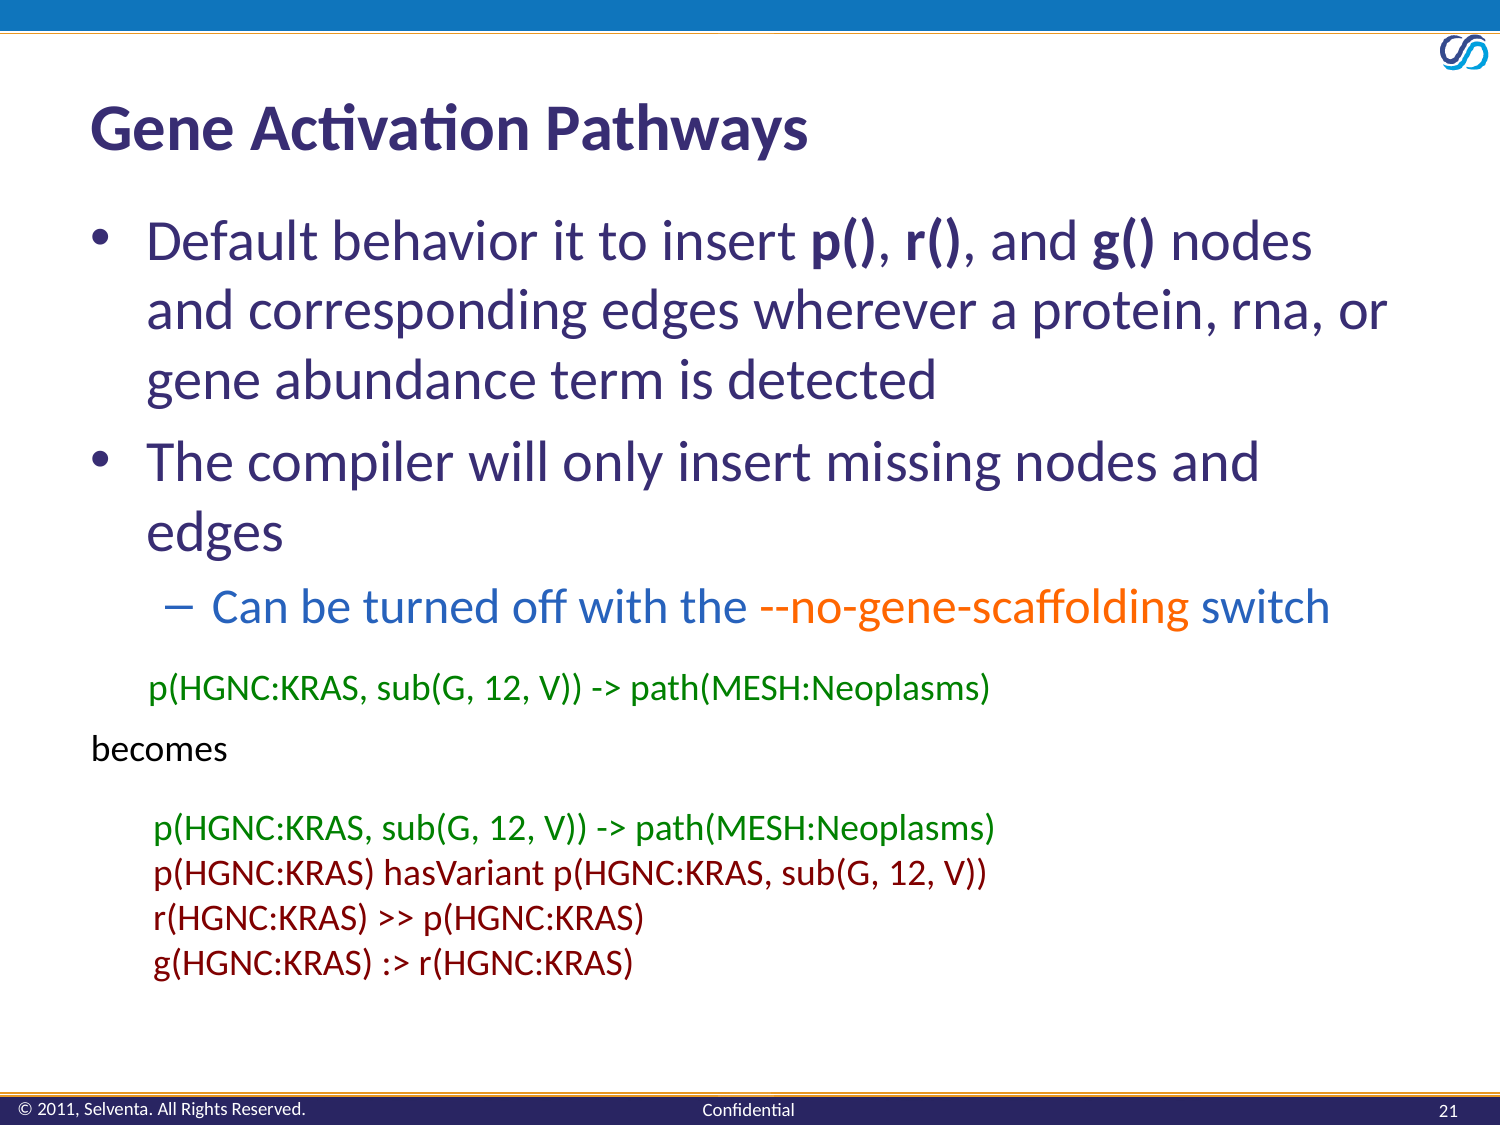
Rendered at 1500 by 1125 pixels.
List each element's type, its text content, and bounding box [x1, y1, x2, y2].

list Default behavior it to insert p(), r(), and g() nodes and corresponding edges wherever a protein, rna, or gene abundance term is detected The compiler will only insert missing nodes and edges Can be turned off with the --no-gene-scaffolding switch [74, 193, 1426, 937]
text_box becomes [76, 716, 243, 777]
text_box p(HGNC:KRAS, sub(G, 12, V)) -> path(MESH:Neoplasms) p(HGNC:KRAS) hasVariant p(HGNC:KRAS, sub(G, 12, V)) r(HGNC:KRAS) >> p(HGNC:KRAS) g(HGNC:KRAS) :> r(HGNC:KRAS) [138, 795, 1012, 1035]
text_box p(HGNC:KRAS, sub(G, 12, V)) -> path(MESH:Neoplasms) [133, 655, 1484, 716]
slide_number 21 [1407, 1092, 1473, 1125]
picture [0, 0, 1500, 1125]
title Gene Activation Pathways [74, 44, 1426, 193]
